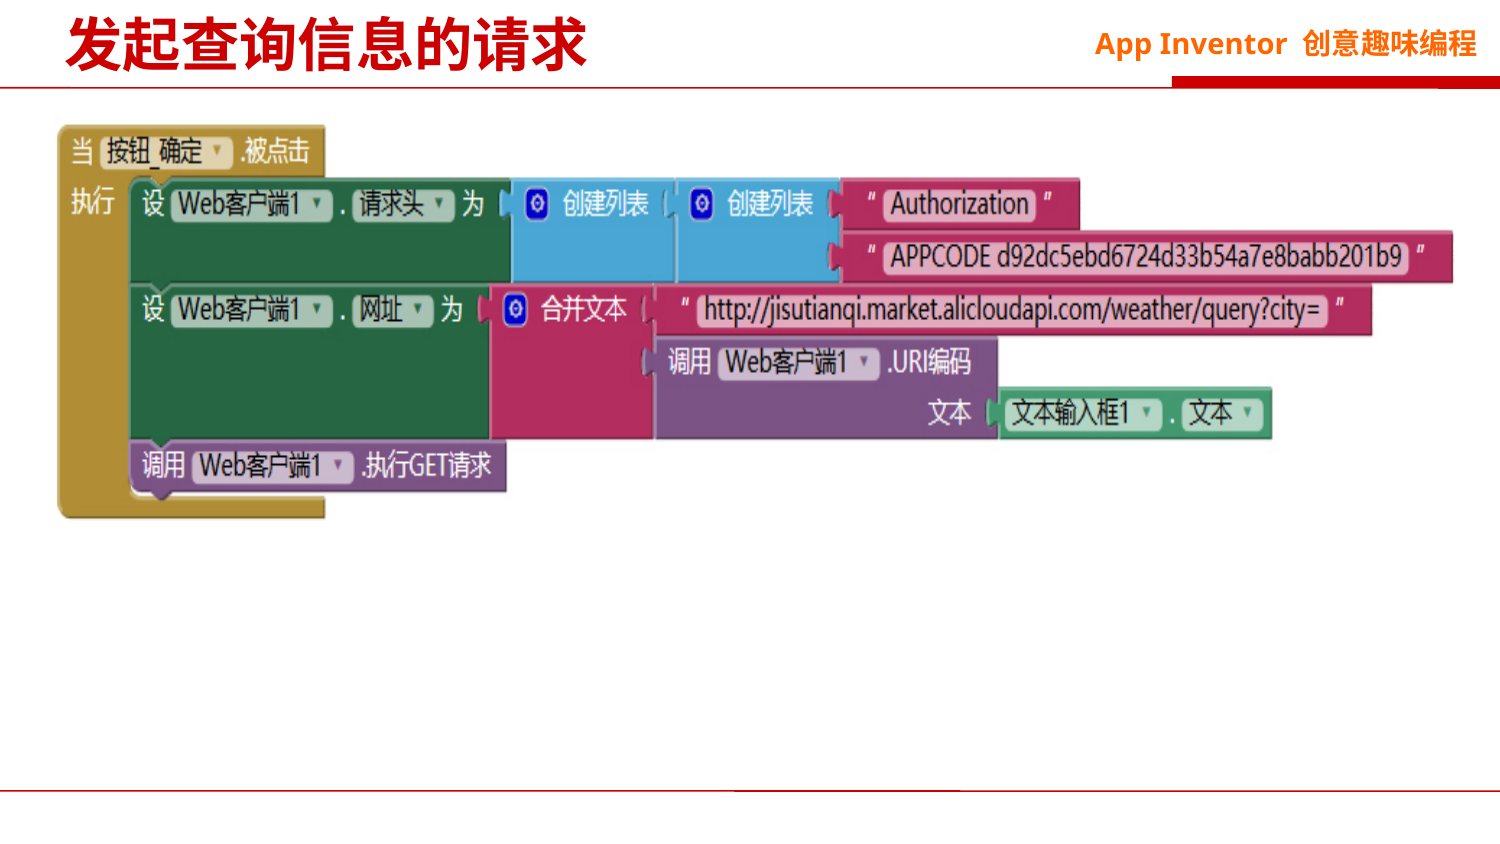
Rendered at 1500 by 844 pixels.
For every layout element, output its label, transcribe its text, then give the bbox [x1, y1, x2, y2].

picture [52, 112, 1459, 529]
title 发起查询信息的请求 [49, 7, 1400, 80]
